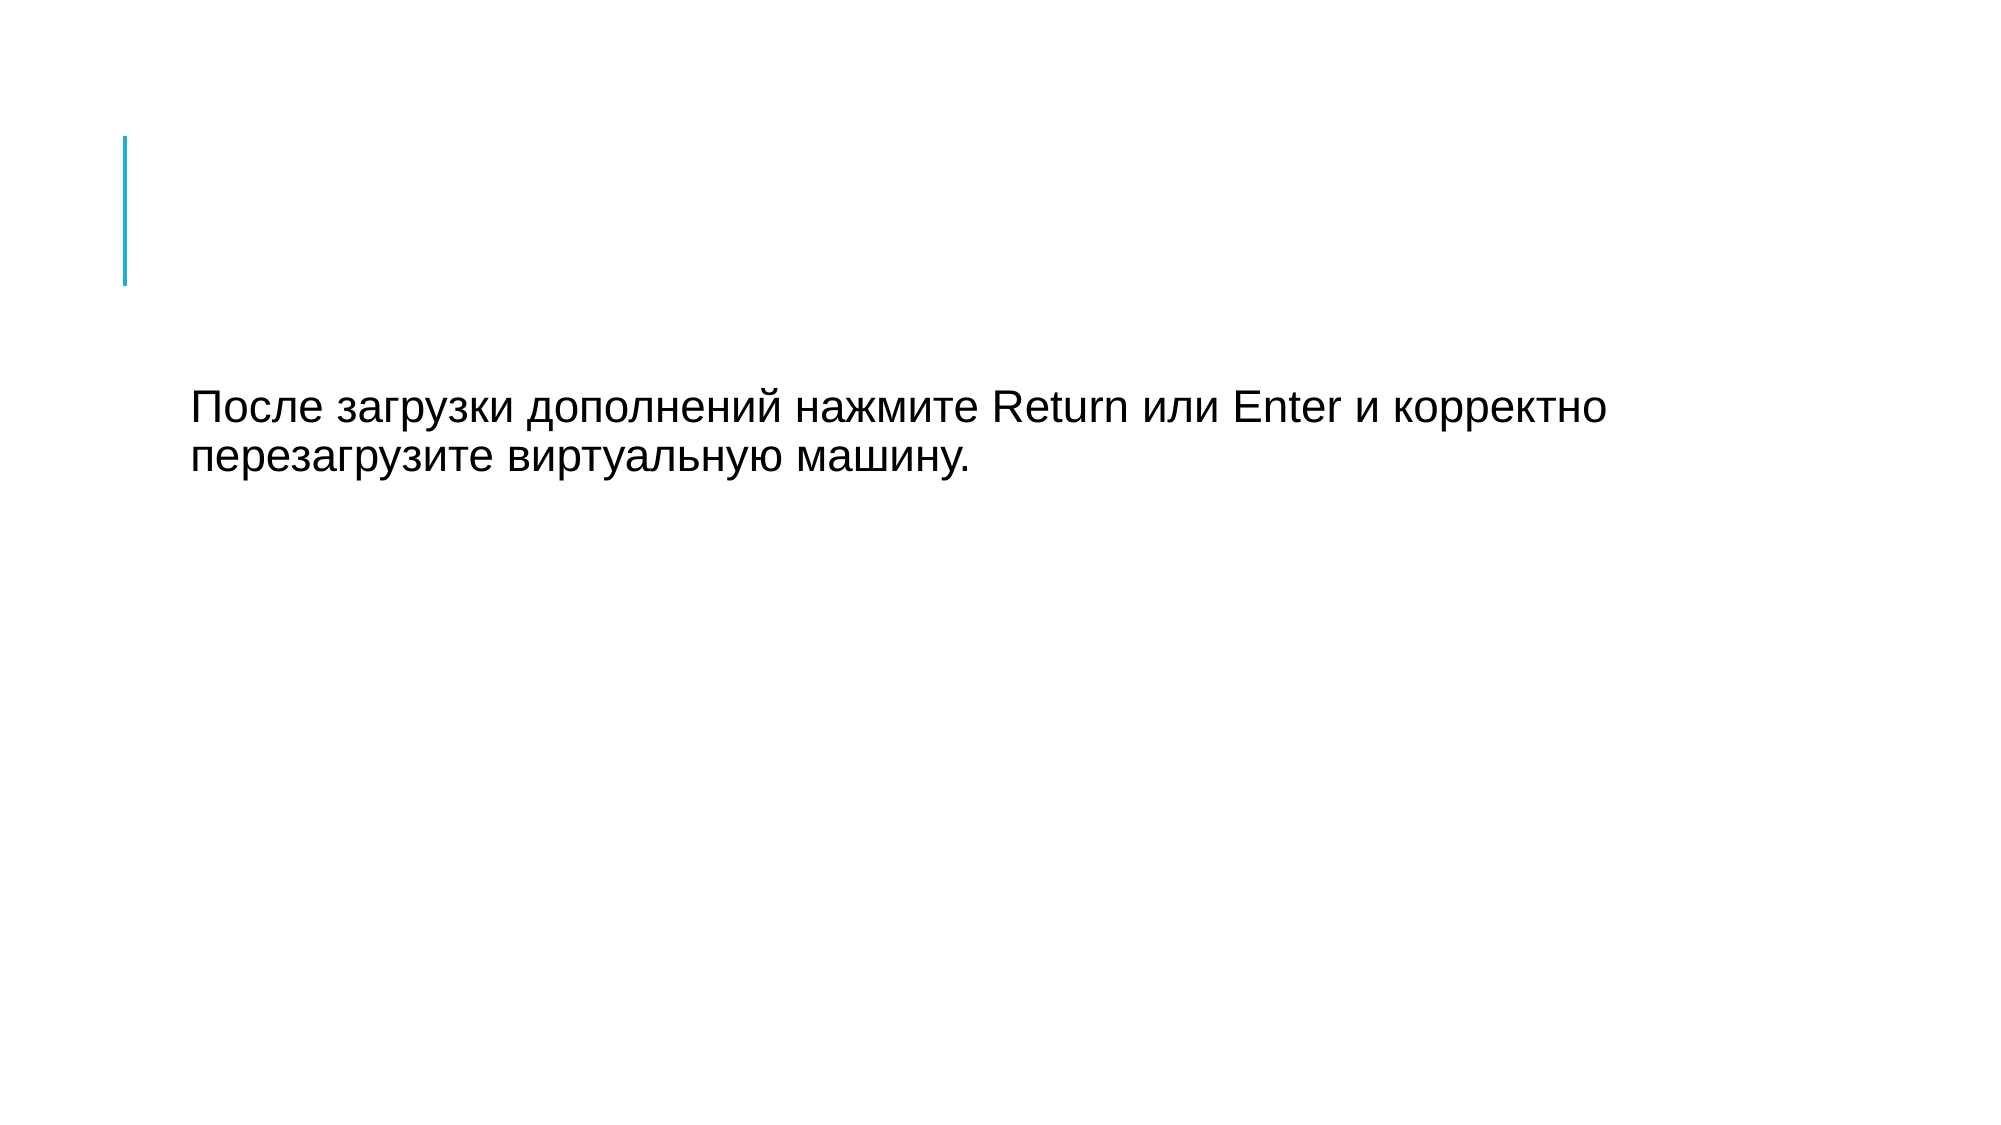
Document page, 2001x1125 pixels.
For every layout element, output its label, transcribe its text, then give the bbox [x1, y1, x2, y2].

list После загрузки дополнений нажмите Return или Enter и корректно перезагрузите виртуальную машину. [168, 375, 1763, 1035]
